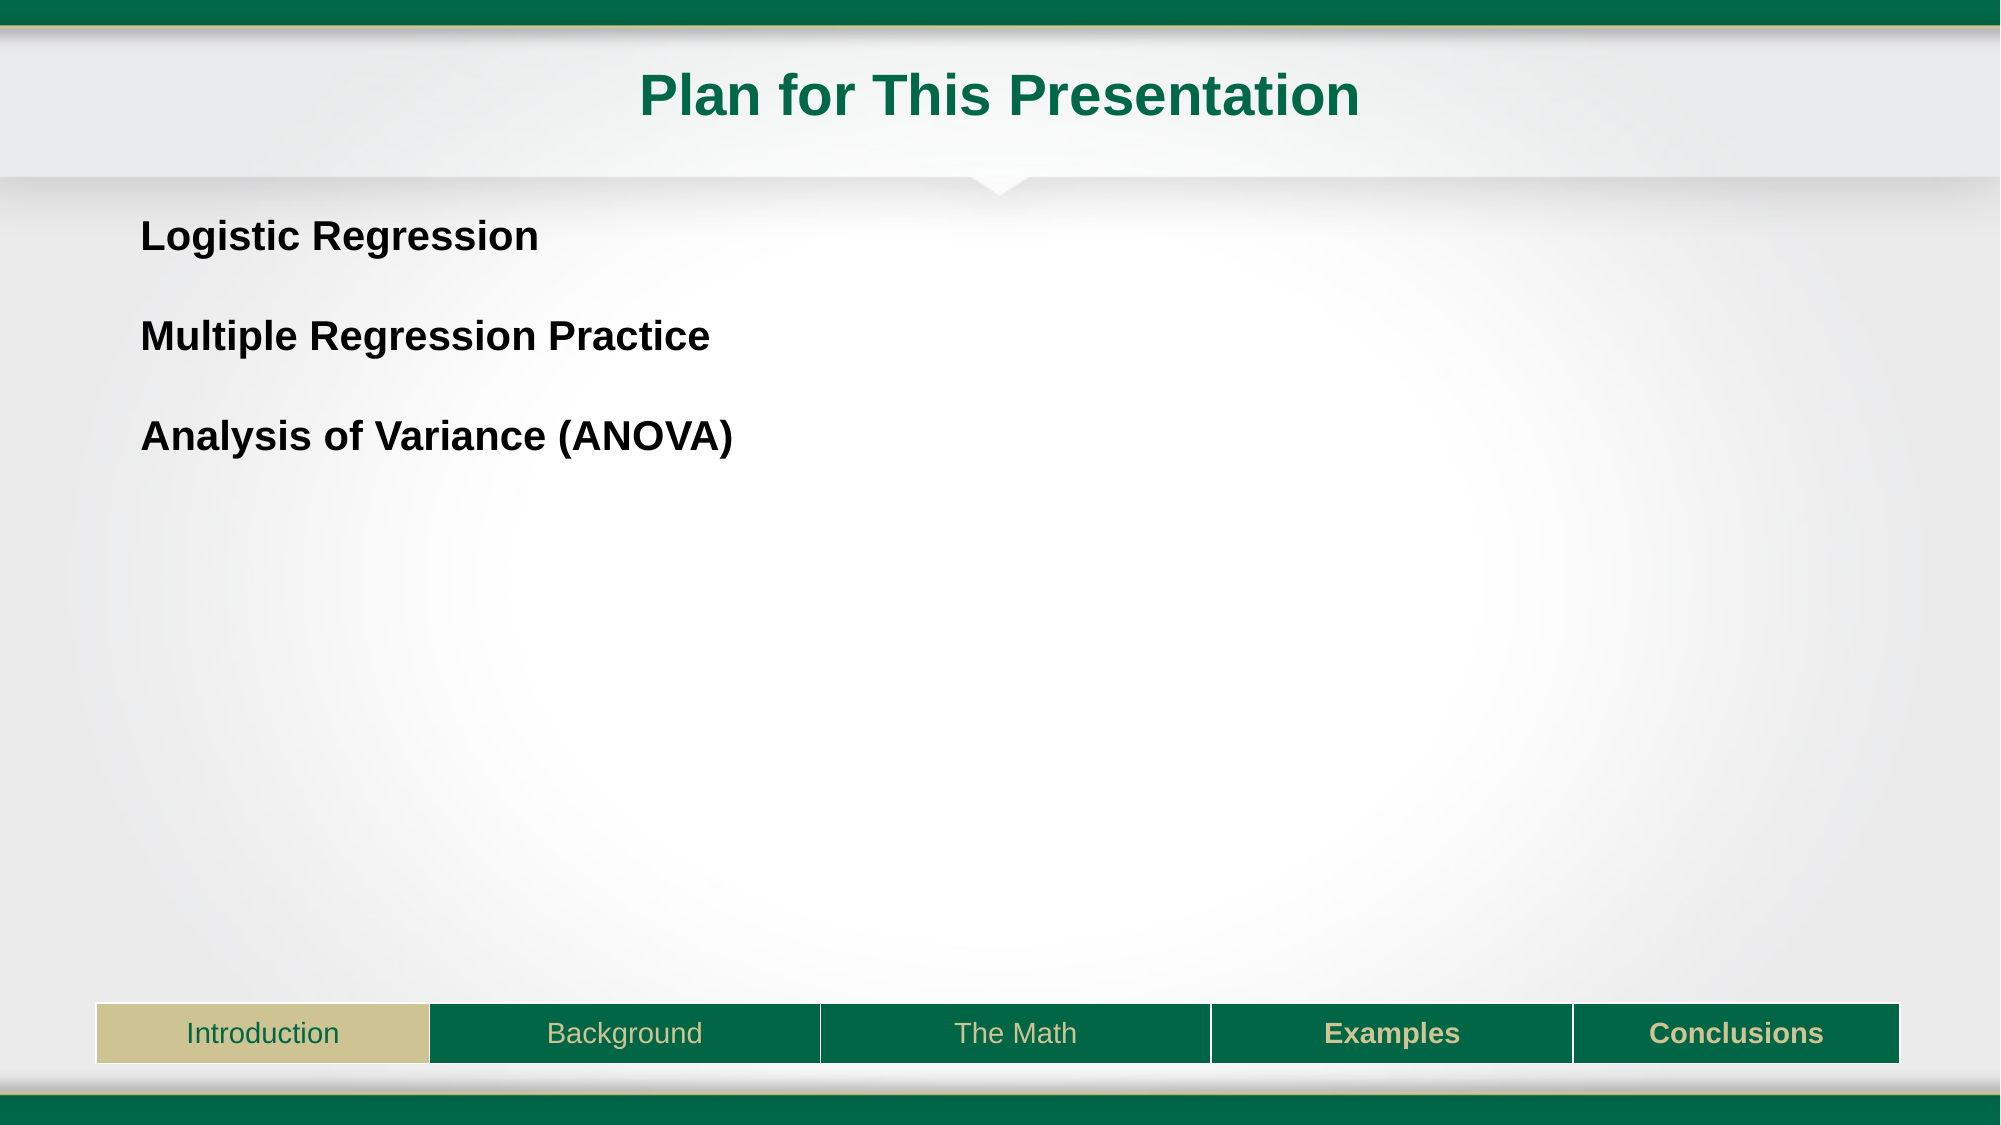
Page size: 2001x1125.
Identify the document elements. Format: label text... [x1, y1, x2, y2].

picture [0, 0, 2001, 1125]
title Plan for This Presentation [125, 50, 1876, 202]
table_header The Math [821, 1004, 1210, 1063]
table_header Conclusions [1574, 1004, 1899, 1063]
list Logistic Regression Multiple Regression Practice Analysis of Variance (ANOVA) [125, 201, 1703, 876]
table_header Examples [1212, 1004, 1572, 1063]
table_header Background [430, 1004, 820, 1063]
table_header Introduction [97, 1004, 429, 1063]
